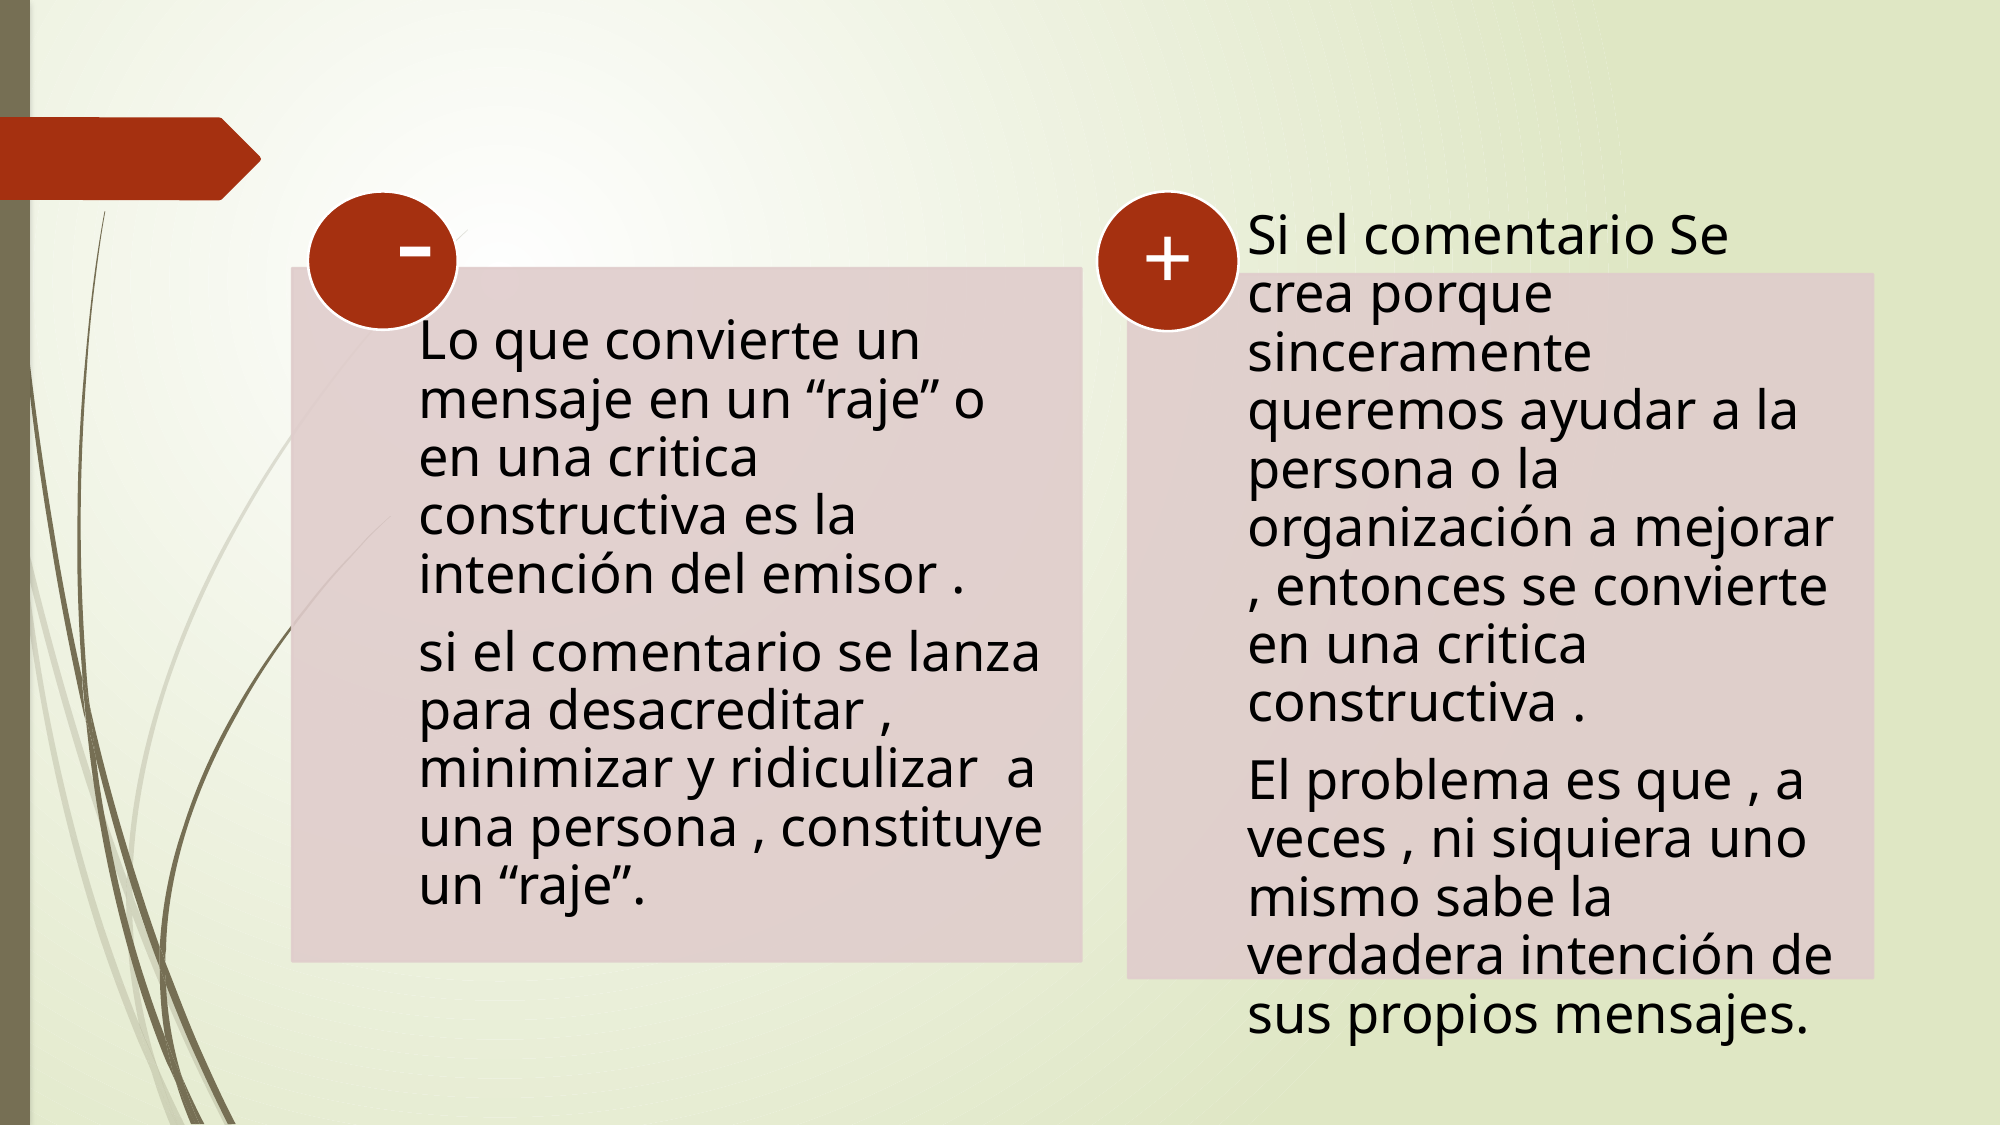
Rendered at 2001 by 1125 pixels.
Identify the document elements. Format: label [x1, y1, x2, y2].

list [291, 191, 1893, 1014]
